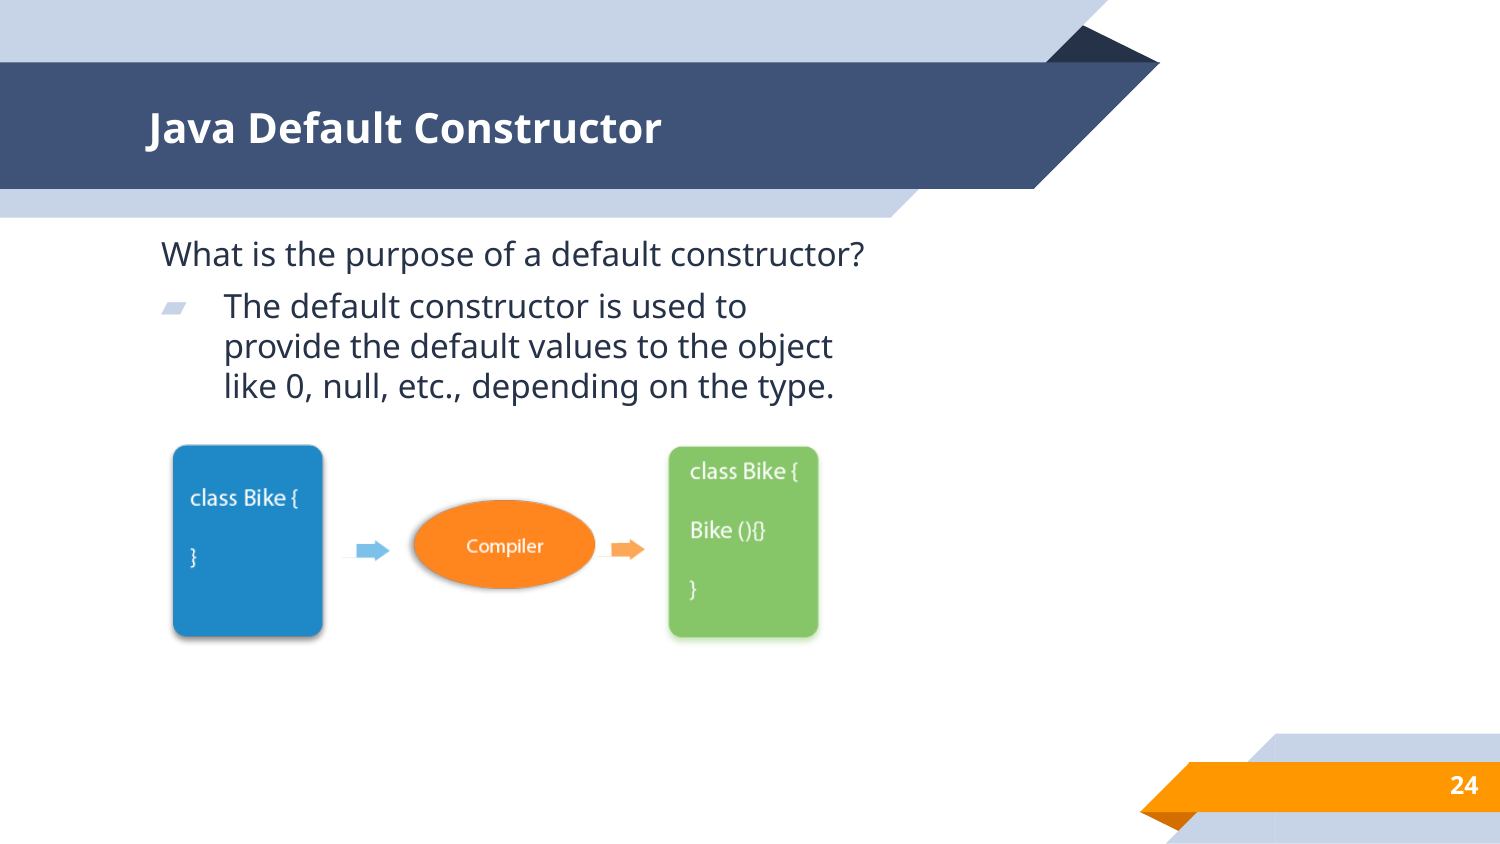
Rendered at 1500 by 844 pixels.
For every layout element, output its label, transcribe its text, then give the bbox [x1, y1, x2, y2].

picture [133, 409, 859, 682]
list What is the purpose of a default constructor? The default constructor is used to provide the default values to the object like 0, null, etc., depending on the type. [133, 217, 888, 734]
title Java Default Constructor [133, 64, 1035, 190]
slide_number 24 [1249, 760, 1494, 813]
